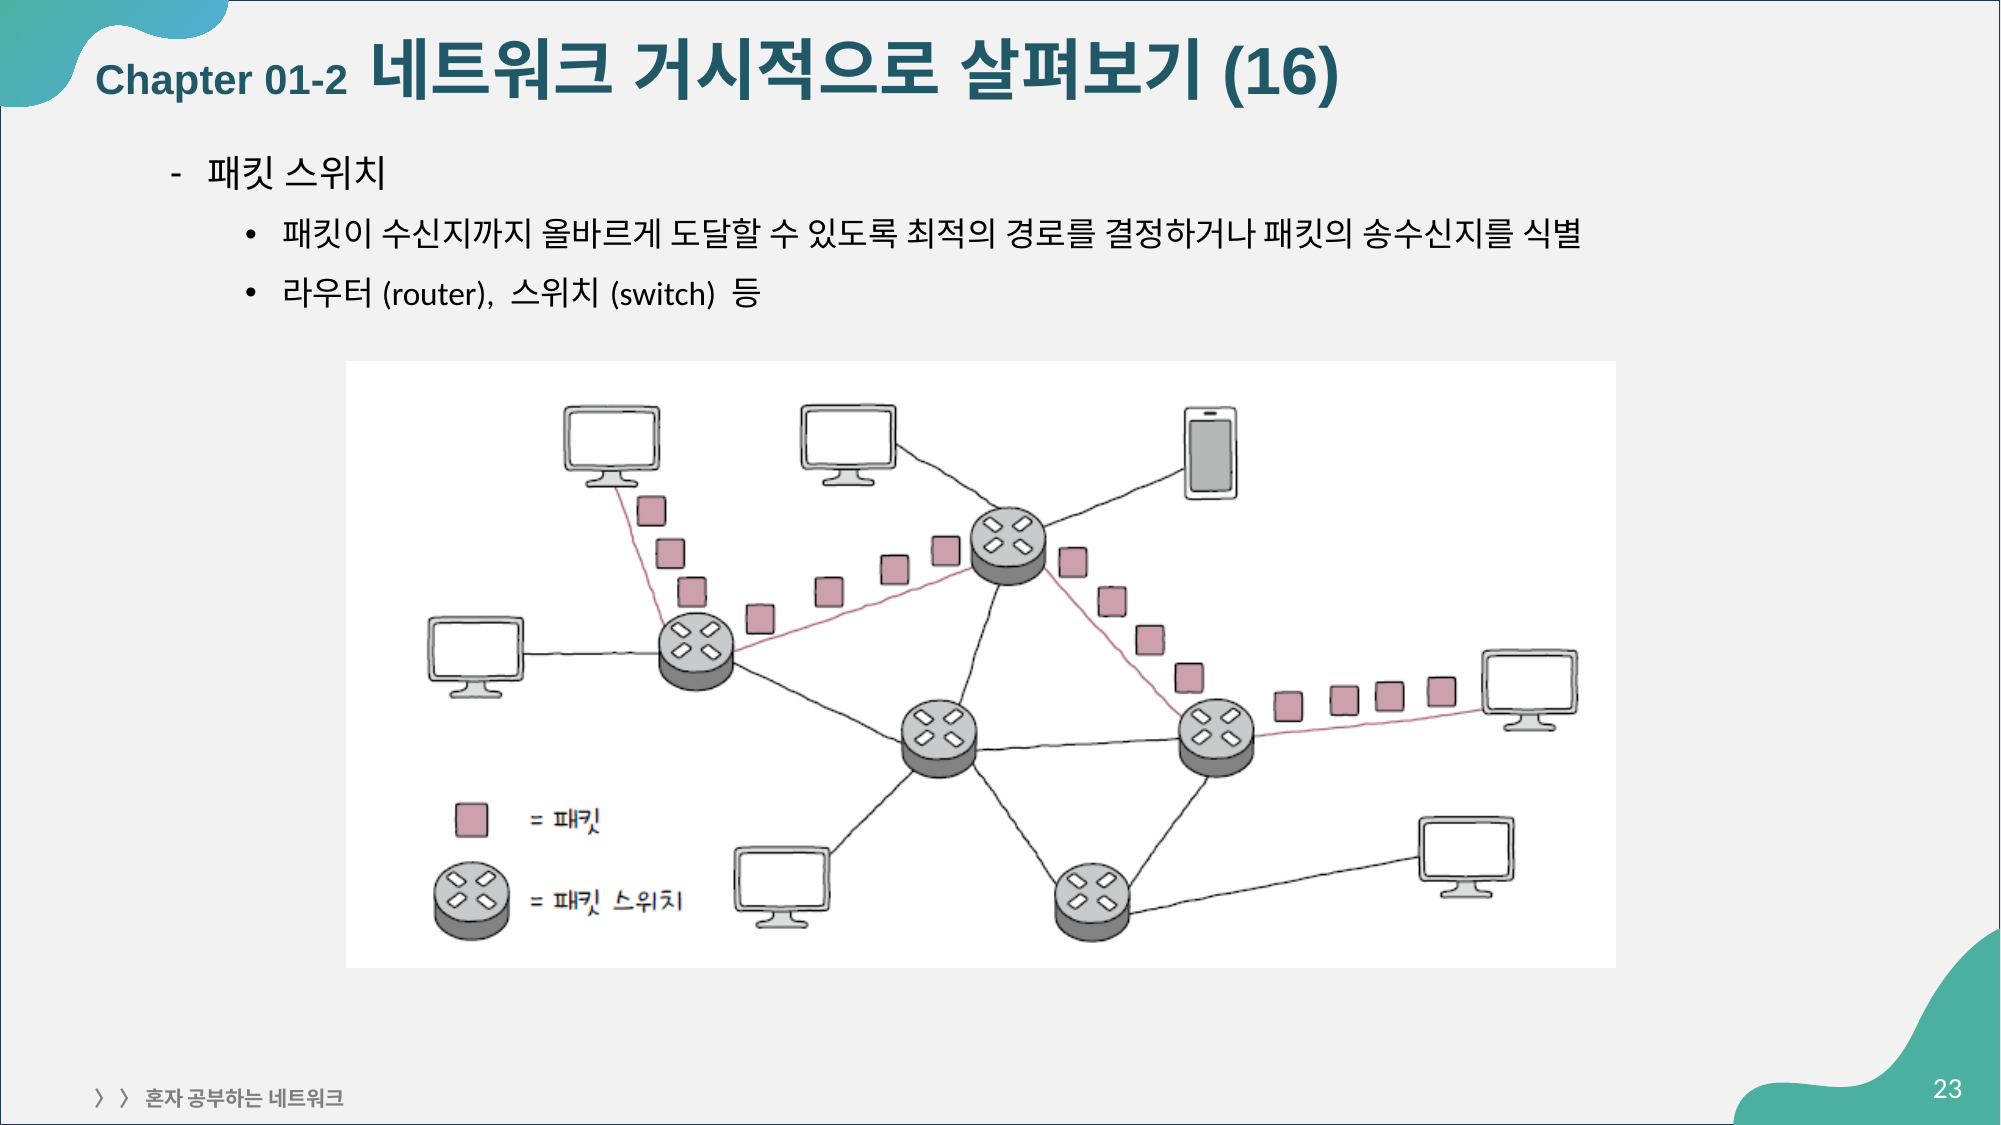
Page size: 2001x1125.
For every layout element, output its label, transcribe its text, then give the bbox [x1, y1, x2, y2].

title Chapter 01-2 네트워크 거시적으로 살펴보기(16) [79, 17, 1931, 128]
list 패킷 스위치 패킷이 수신지까지 올바르게 도달할 수 있도록 최적의 경로를 결정하거나 패킷의 송수신지를 식별 라우터(router), 스위치(switch) 등 [79, 133, 1931, 1035]
slide_number ‹#› [1917, 1061, 1984, 1122]
picture [346, 360, 1616, 968]
footer 〉 〉 혼자 공부하는 네트워크 [79, 1078, 755, 1114]
